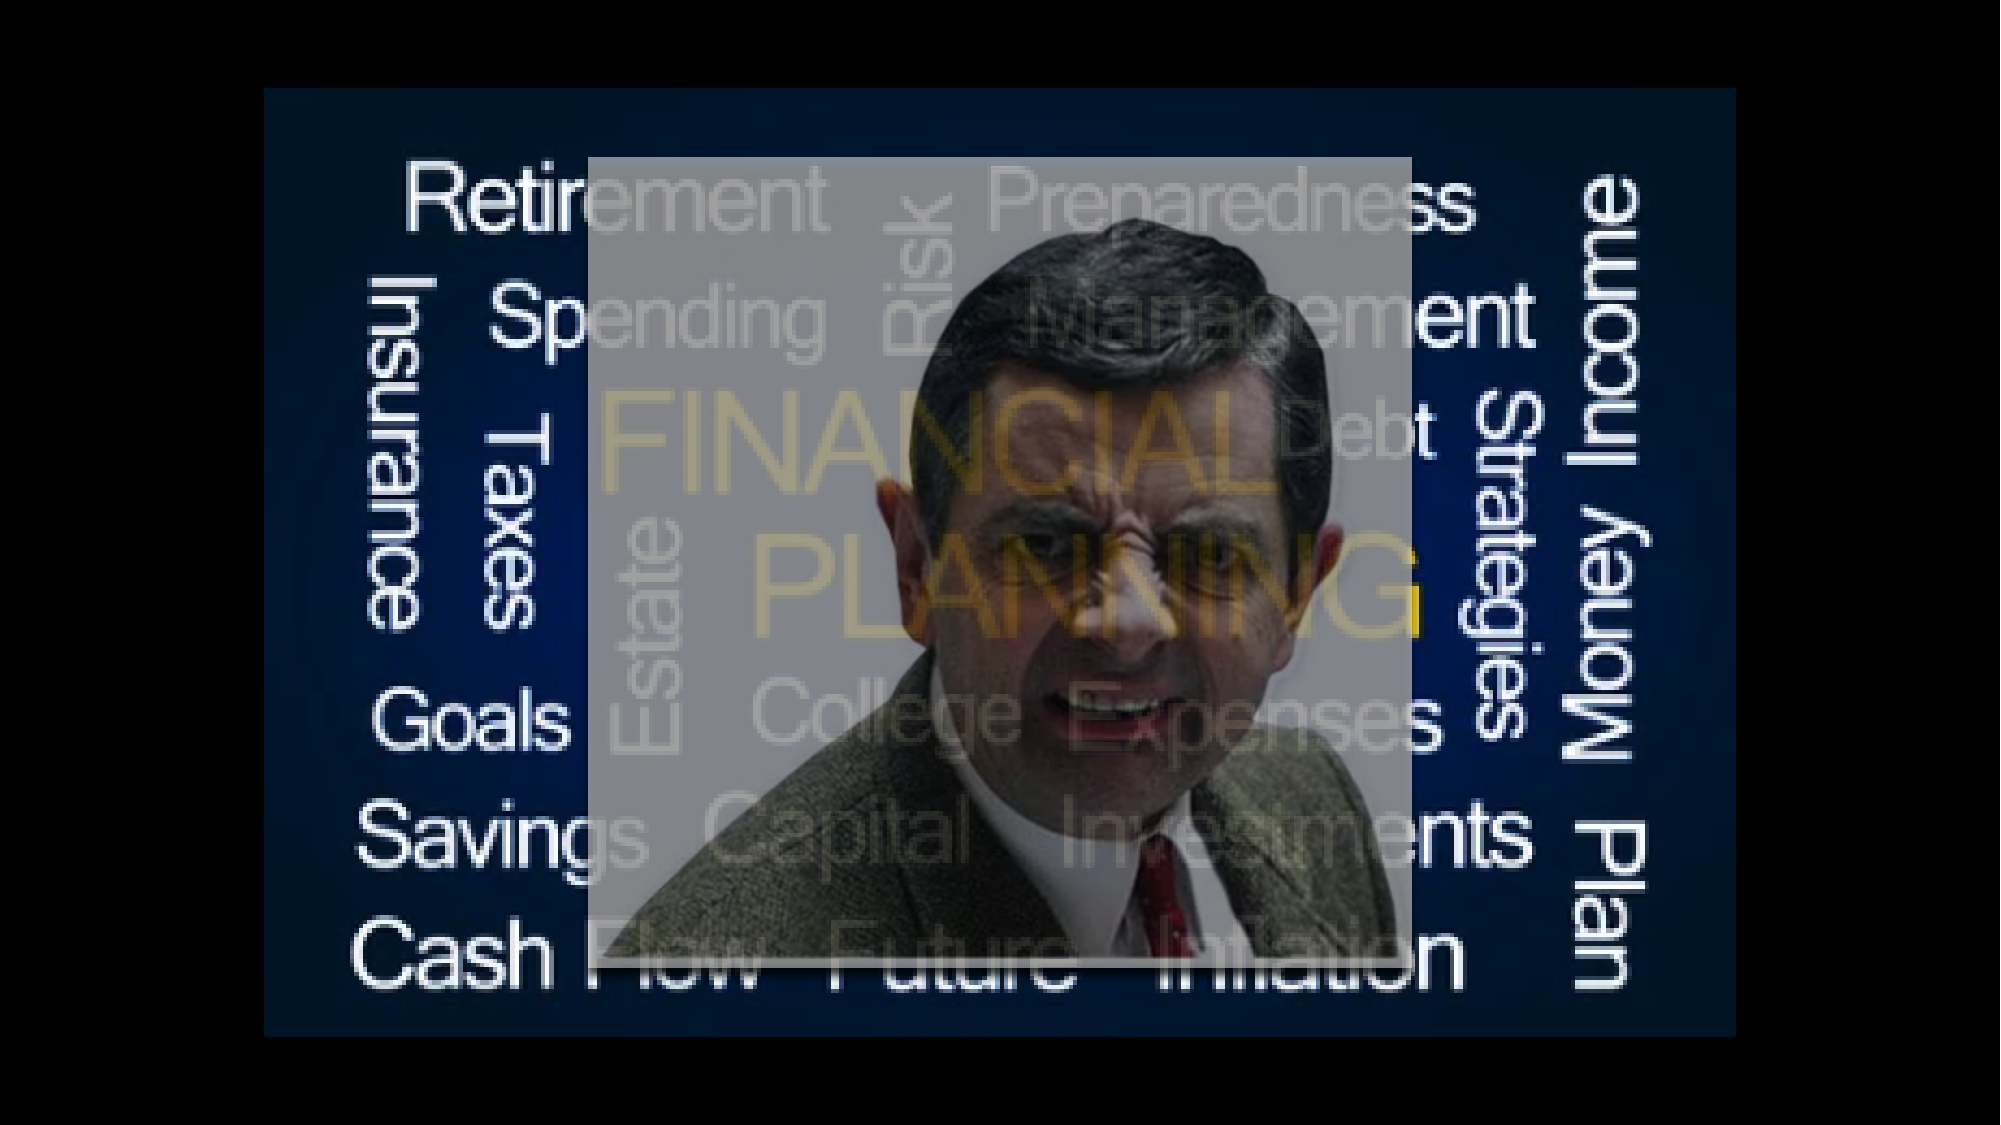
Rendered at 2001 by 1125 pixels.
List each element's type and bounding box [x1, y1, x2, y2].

picture [264, 88, 1736, 1037]
